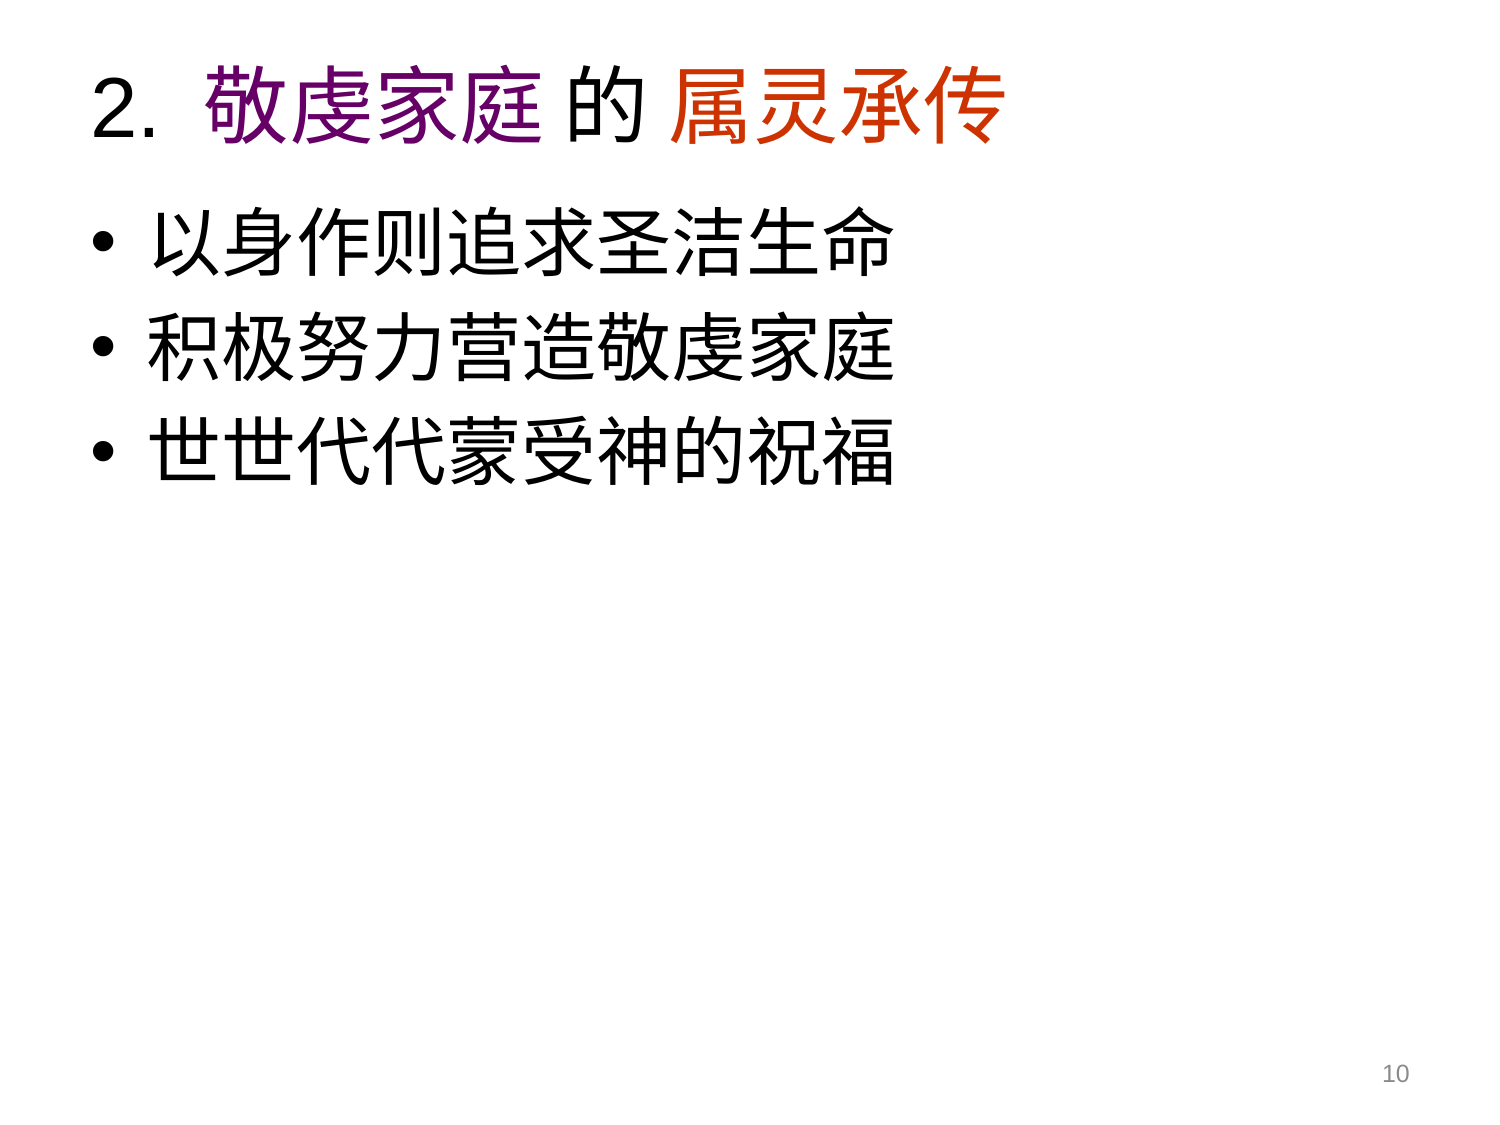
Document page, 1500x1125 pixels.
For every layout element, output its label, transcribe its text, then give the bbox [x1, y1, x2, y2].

slide_number 10 [1074, 1042, 1425, 1103]
title 2. 敬虔家庭 的 属灵承传 [75, 45, 1425, 163]
list 以身作则追求圣洁生命 积极努力营造敬虔家庭 世世代代蒙受神的祝福 [75, 187, 1425, 1005]
